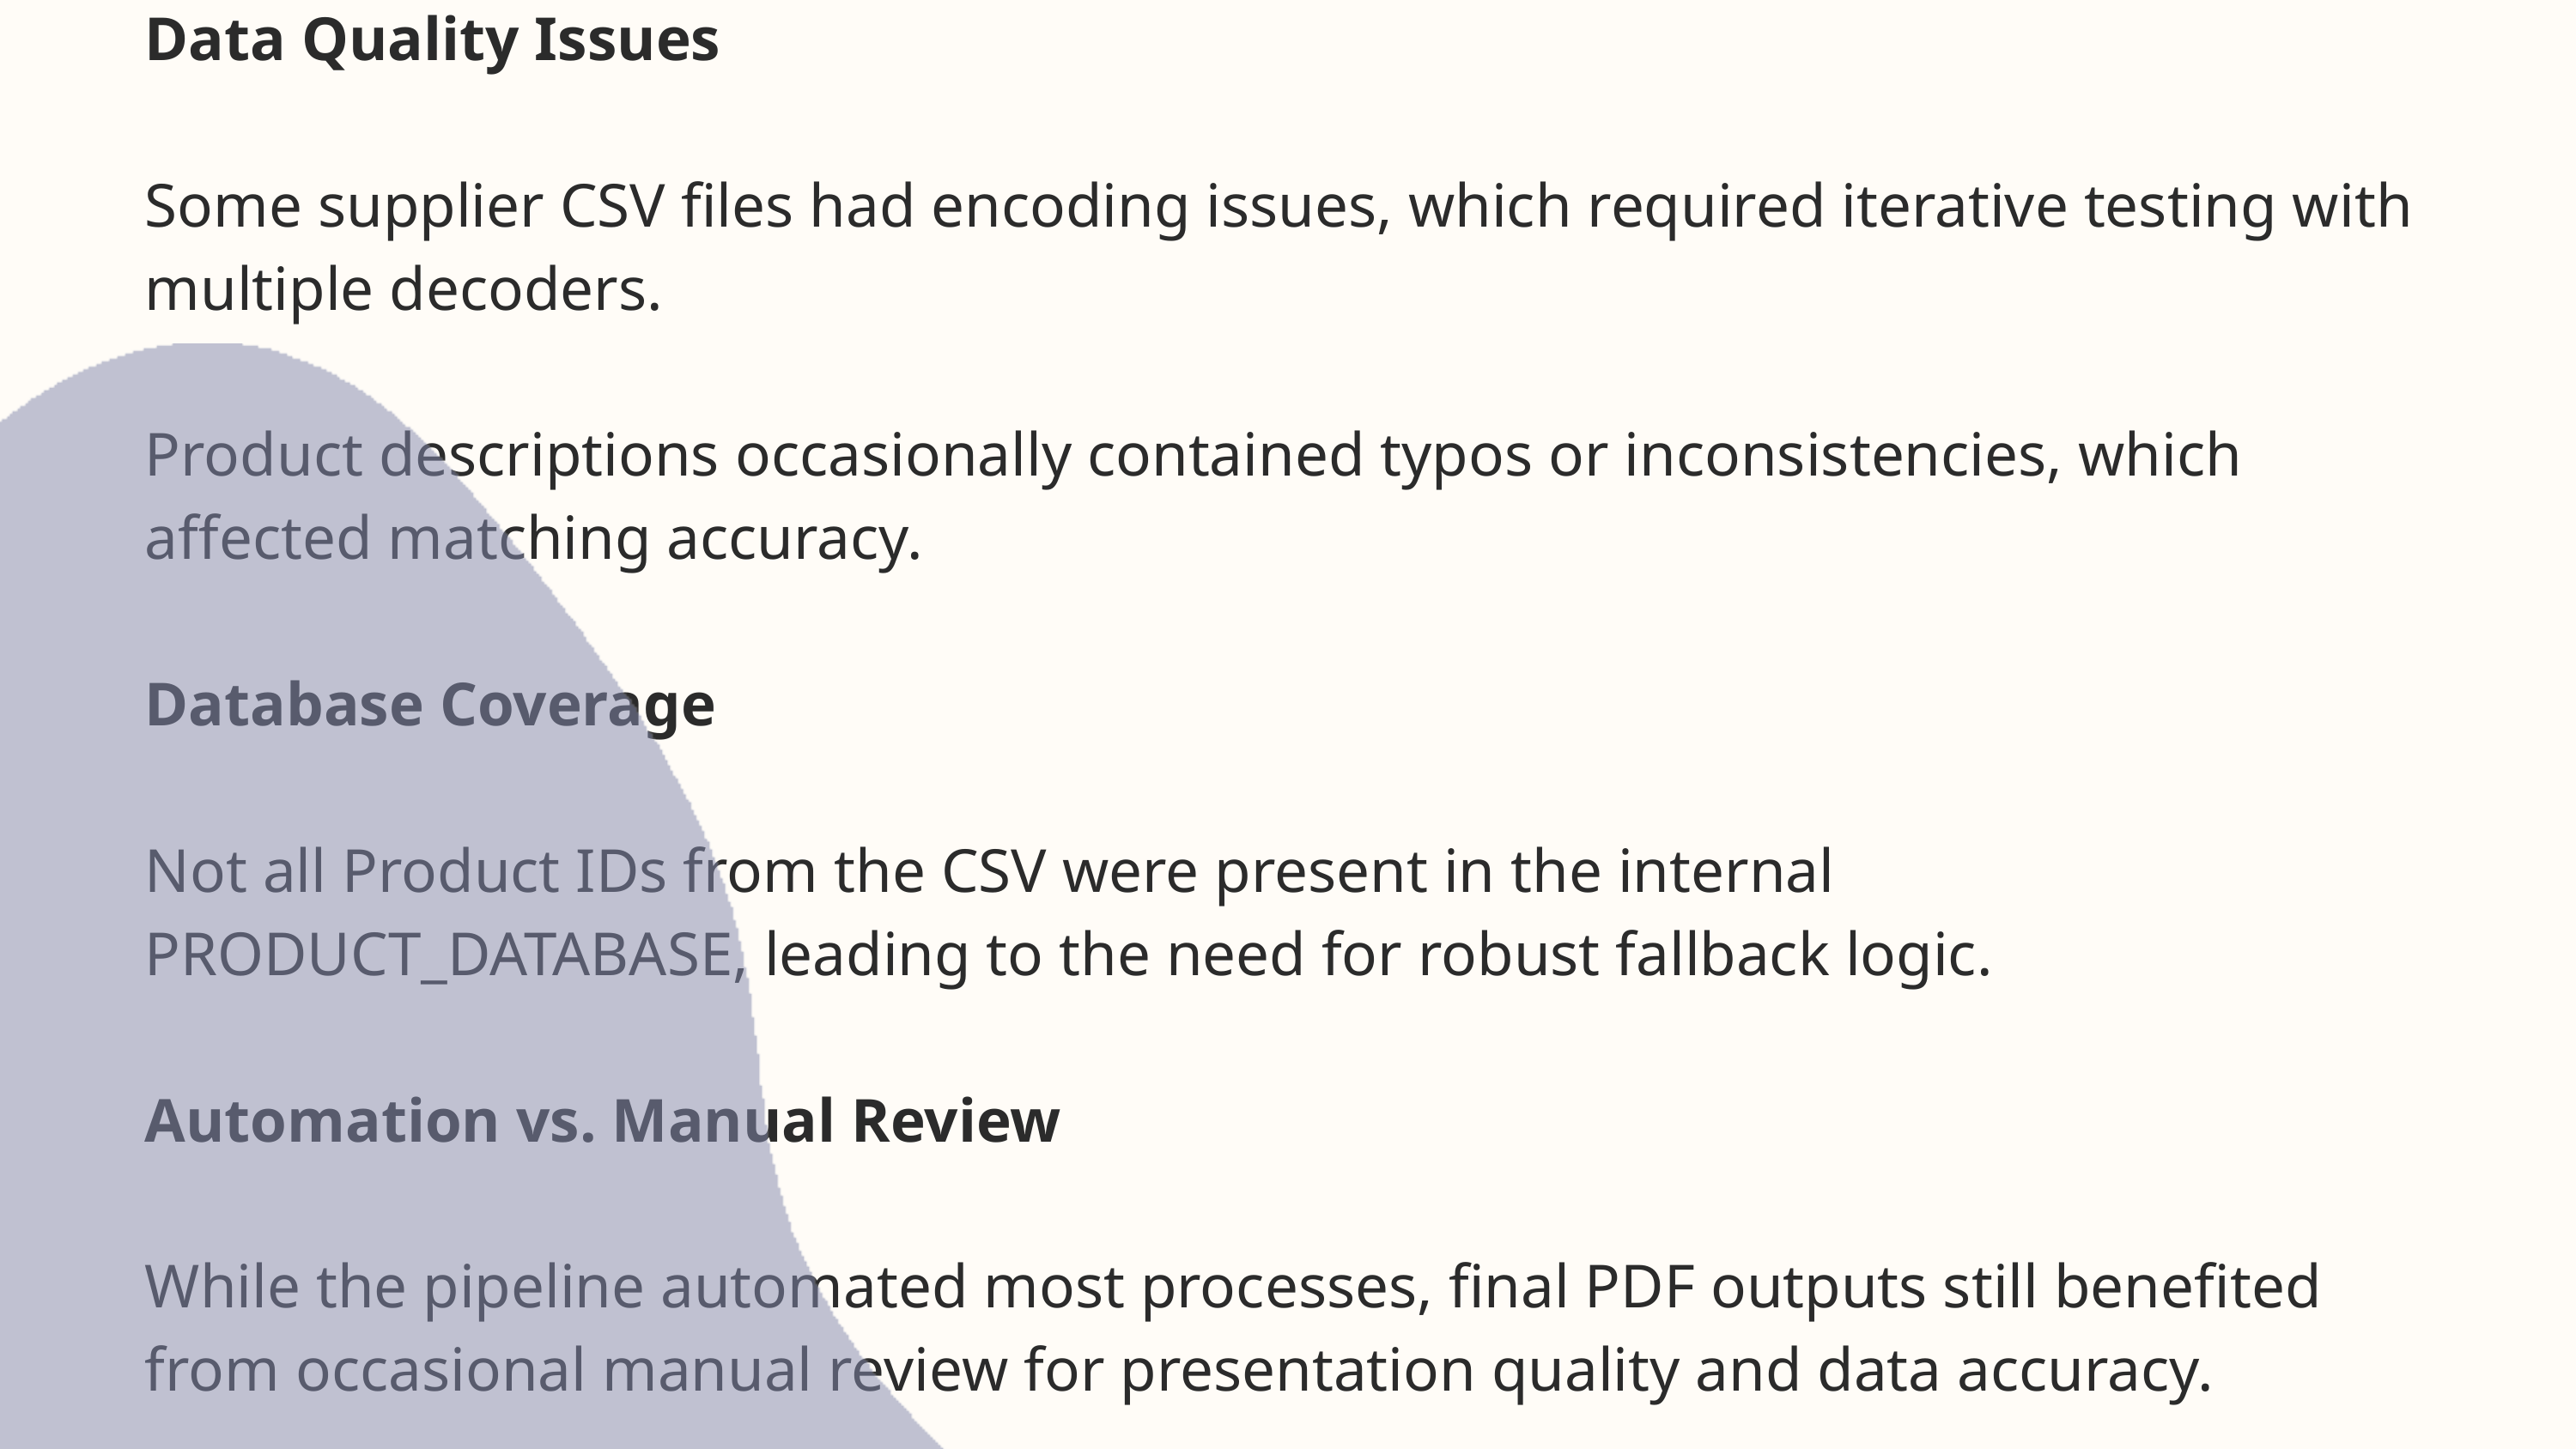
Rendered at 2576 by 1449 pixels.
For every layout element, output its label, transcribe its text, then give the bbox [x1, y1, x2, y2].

picture [0, 343, 1081, 1449]
text_box Data Quality Issues Some supplier CSV files had encoding issues, which required iterative testing with multiple decoders. Product descriptions occasionally contained typos or inconsistencies, which affected matching accuracy. Database Coverage Not all Product IDs from the CSV were present in the internal PRODUCT_DATABASE, leading to the need for robust fallback logic. Automation vs. Manual Review While the pipeline automated most processes, final PDF outputs still benefited from occasional manual review for presentation quality and data accuracy. [144, 0, 2450, 1449]
